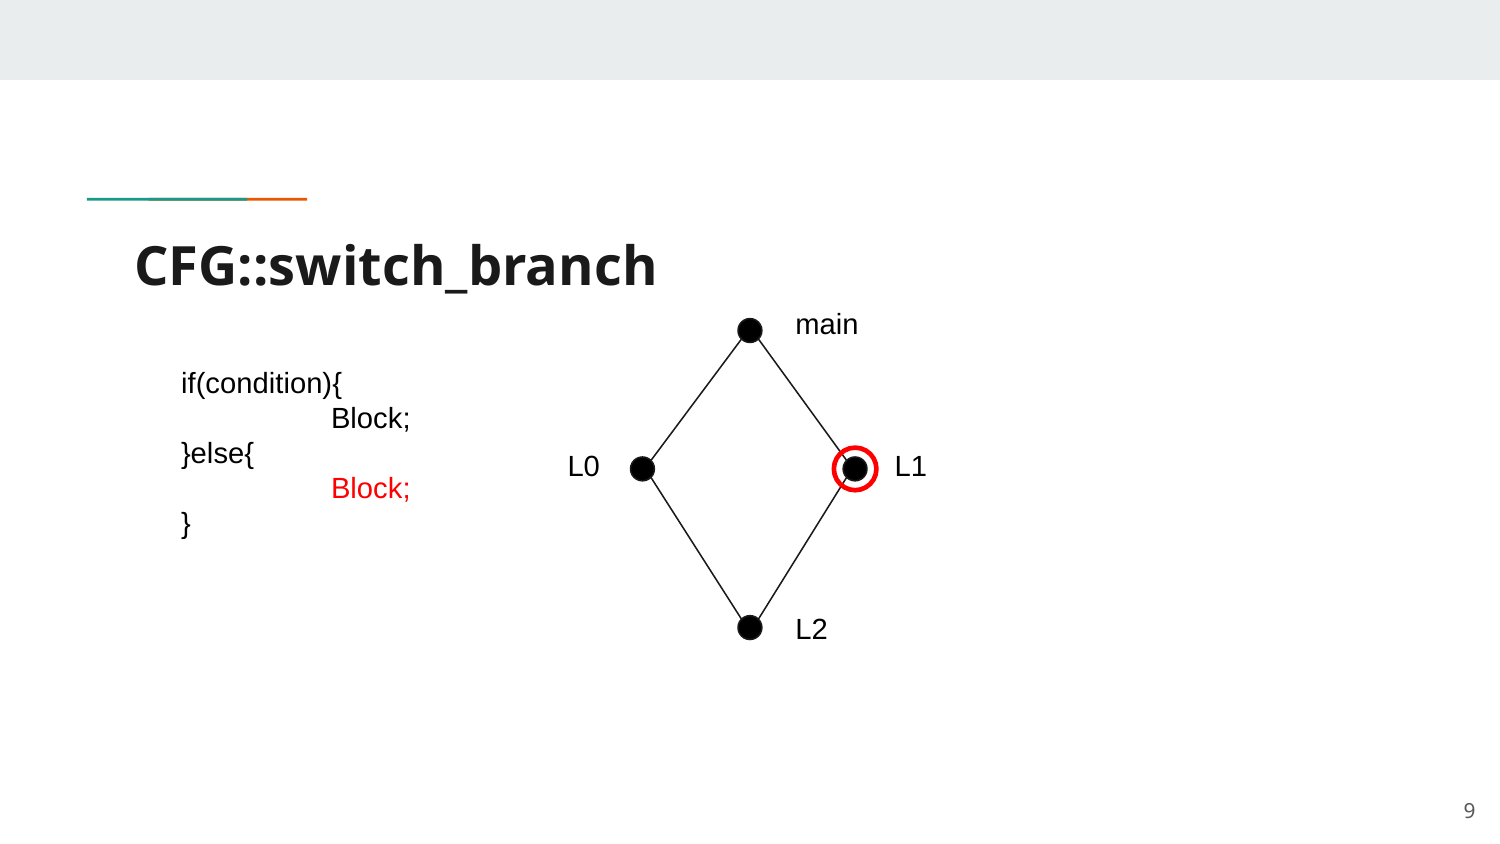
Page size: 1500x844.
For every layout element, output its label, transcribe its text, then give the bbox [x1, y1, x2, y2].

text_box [758, 477, 847, 620]
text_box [650, 338, 742, 461]
text_box [738, 615, 762, 640]
text_box L1 [879, 432, 947, 513]
text_box L2 [780, 627, 848, 676]
text_box [738, 318, 762, 343]
title CFG::switch_branch [119, 216, 1381, 305]
text_box [833, 447, 877, 491]
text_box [650, 477, 742, 620]
text_box L0 [552, 432, 620, 513]
slide_number ‹#› [1400, 779, 1491, 844]
text_box main [780, 290, 880, 371]
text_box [758, 338, 847, 461]
text_box [630, 456, 655, 481]
text_box if(condition){ Block; }else{ Block; } [166, 349, 442, 596]
